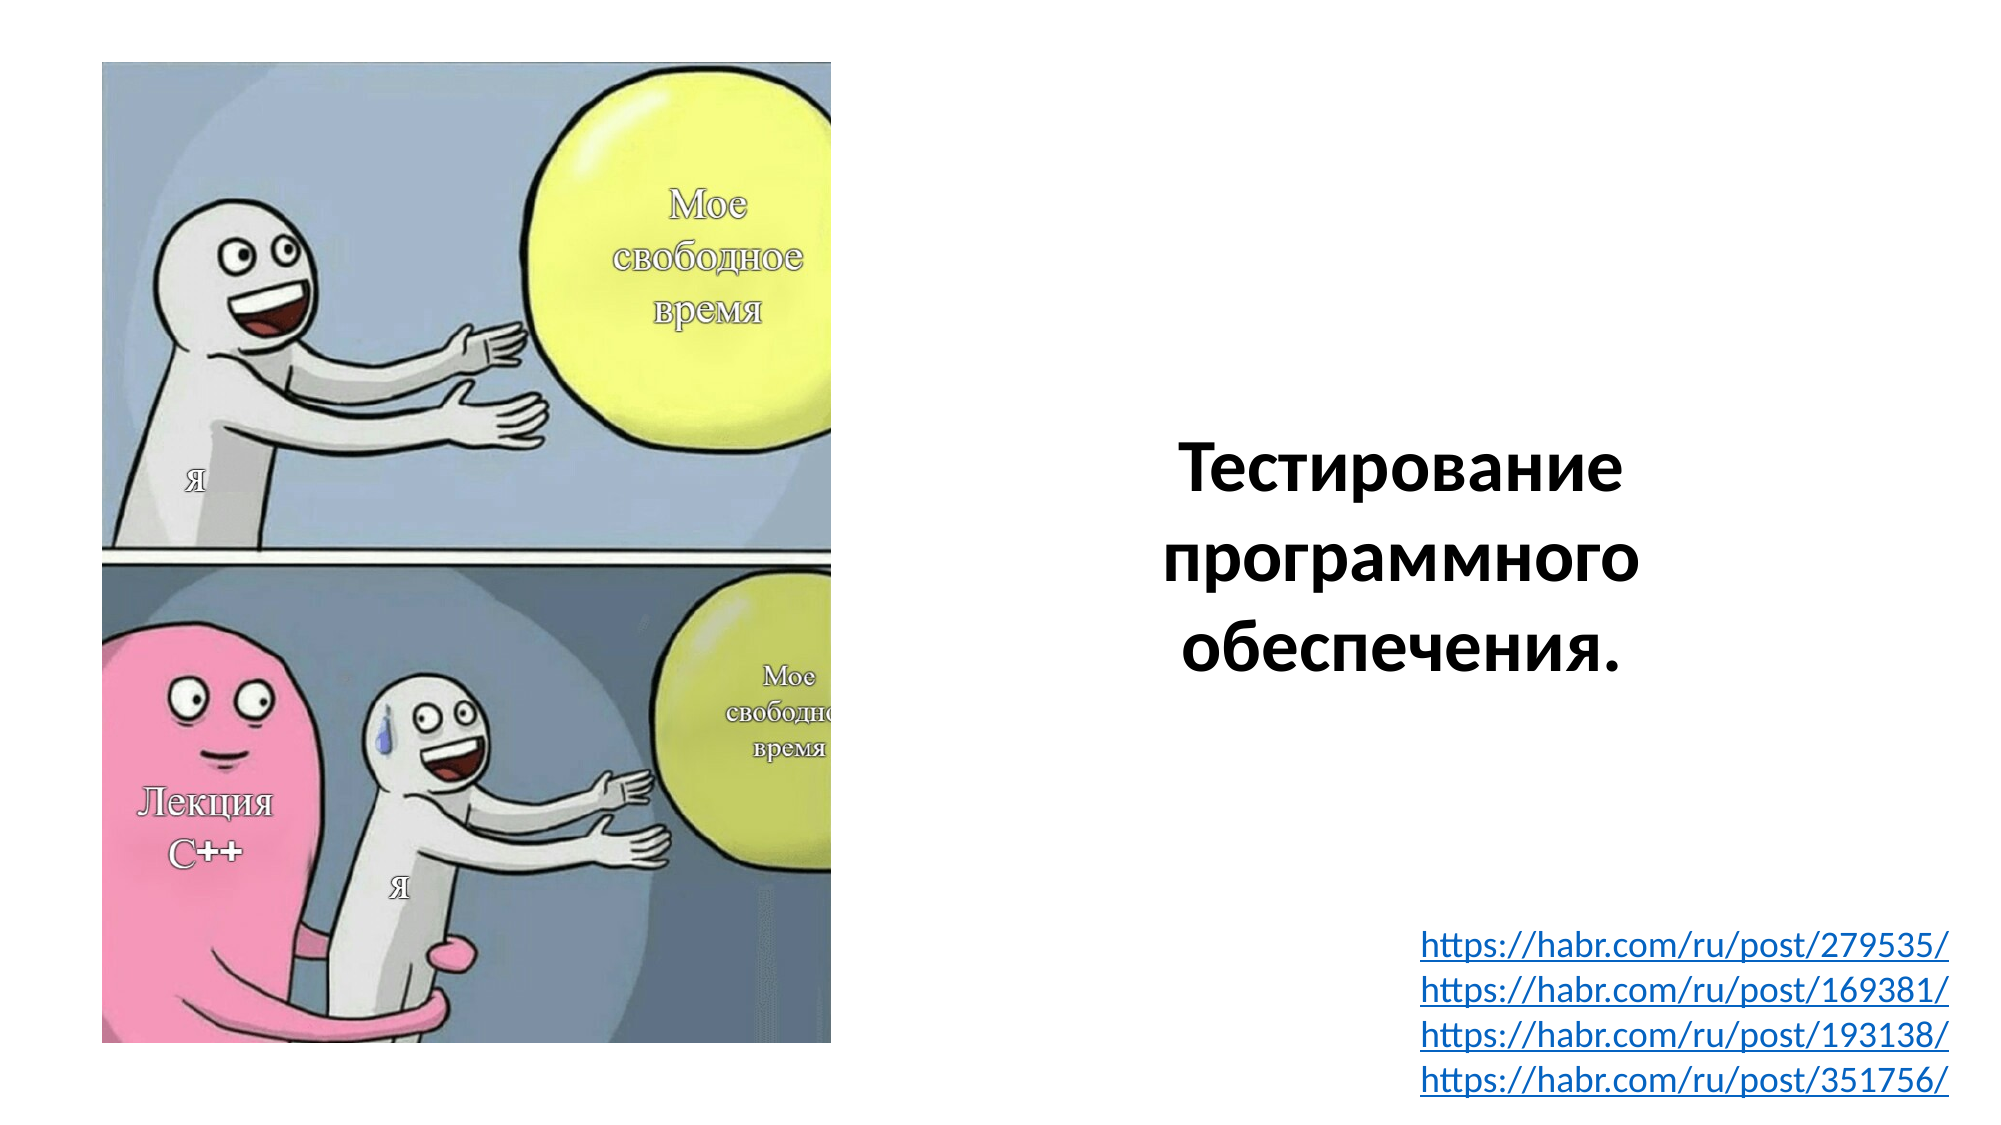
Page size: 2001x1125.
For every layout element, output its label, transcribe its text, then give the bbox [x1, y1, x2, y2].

picture [102, 62, 831, 1043]
text_box https://habr.com/ru/post/279535/ https://habr.com/ru/post/169381/ https://habr.com/ru/post/193138/ https://habr.com/ru/post/351756/ [1405, 912, 1965, 1108]
text_box Тестирование программного обеспечения. [1096, 408, 1708, 694]
